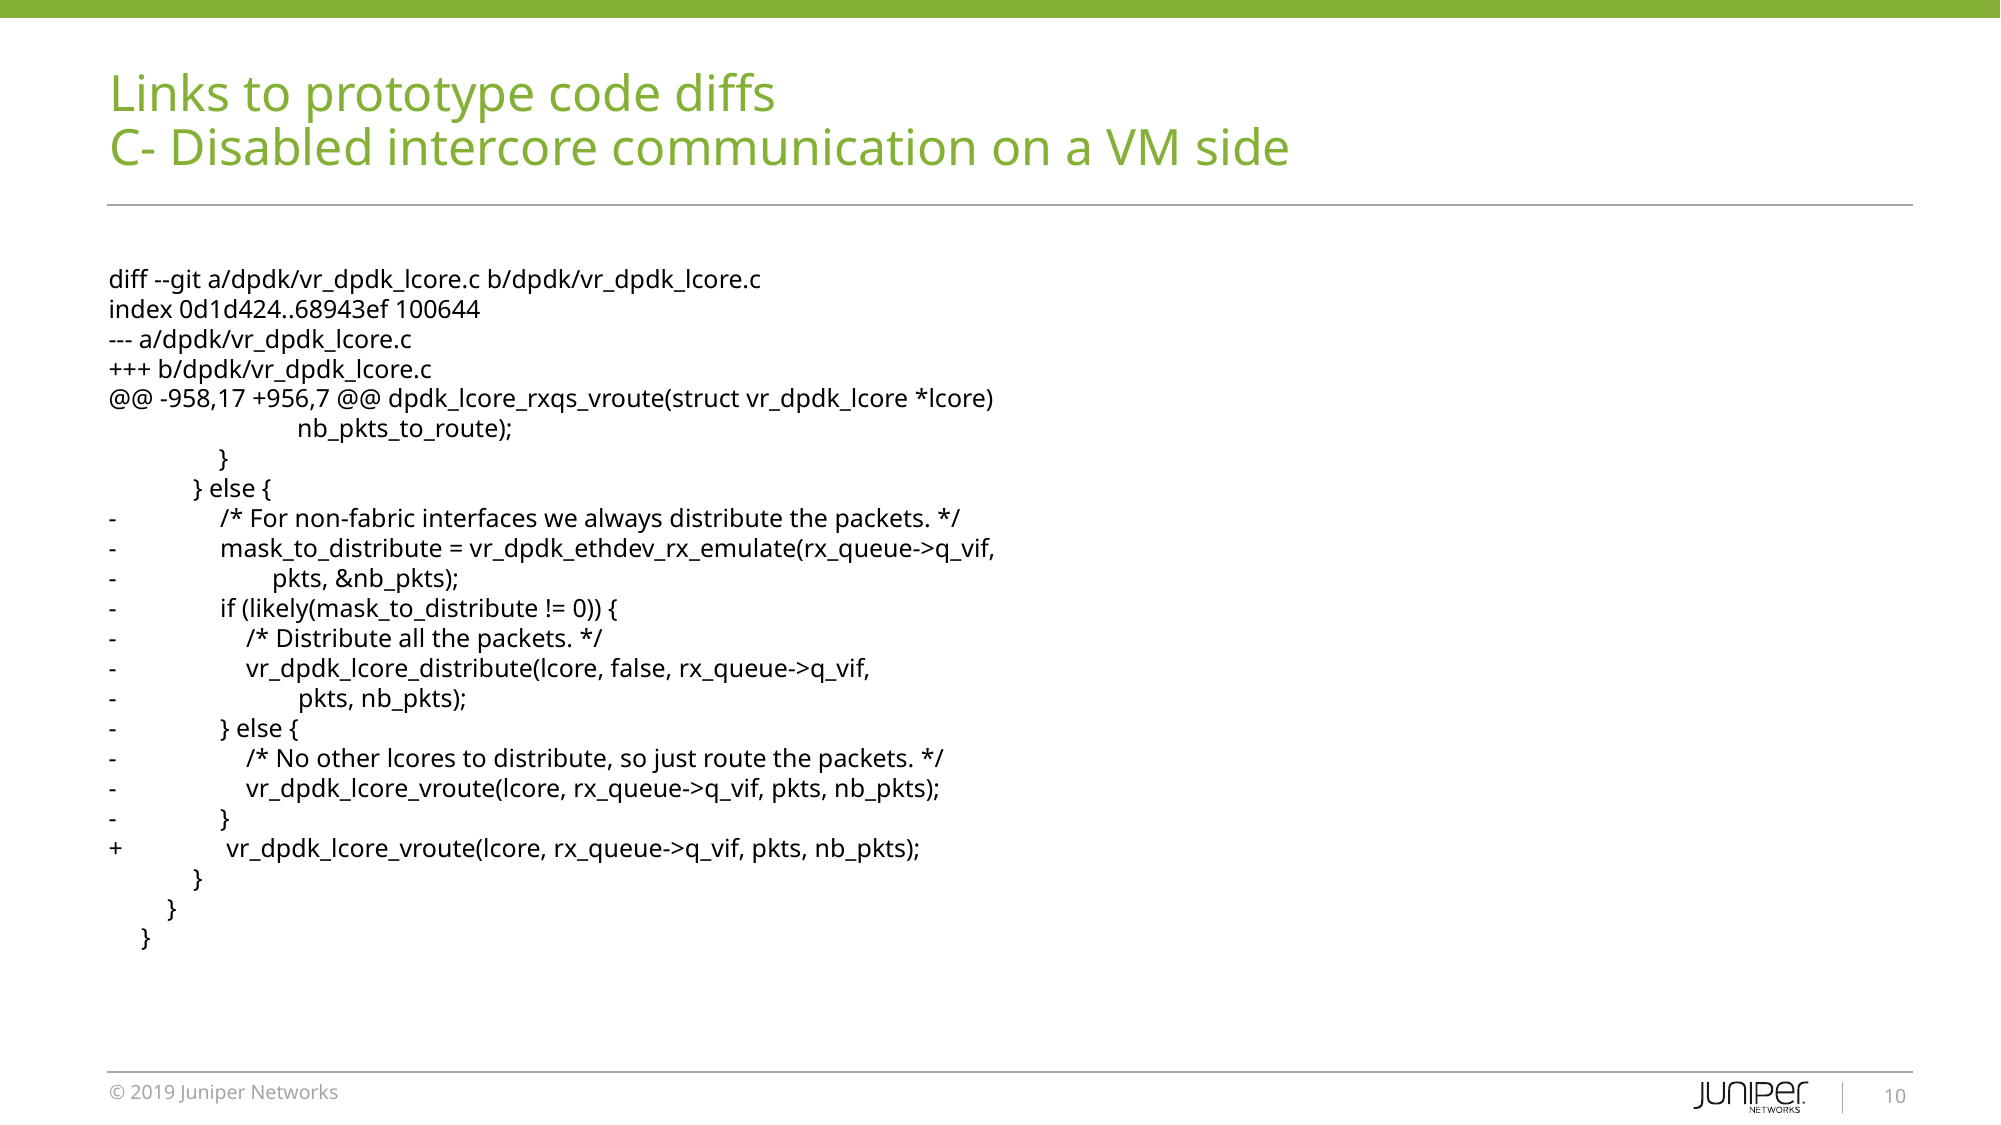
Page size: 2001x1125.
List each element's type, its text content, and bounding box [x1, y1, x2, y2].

list diff --git a/dpdk/vr_dpdk_lcore.c b/dpdk/vr_dpdk_lcore.c index 0d1d424..68943ef 100644 --- a/dpdk/vr_dpdk_lcore.c +++ b/dpdk/vr_dpdk_lcore.c @@ -958,17 +956,7 @@ dpdk_lcore_rxqs_vroute(struct vr_dpdk_lcore *lcore) nb_pkts_to_route); } } else { - /* For non-fabric interfaces we always distribute the packets. */ - mask_to_distribute = vr_dpdk_ethdev_rx_emulate(rx_queue->q_vif, - pkts, &nb_pkts); - if (likely(mask_to_distribute != 0)) { - /* Distribute all the packets. */ - vr_dpdk_lcore_distribute(lcore, false, rx_queue->q_vif, - pkts, nb_pkts); - } else { - /* No other lcores to distribute, so just route the packets. */ - vr_dpdk_lcore_vroute(lcore, rx_queue->q_vif, pkts, nb_pkts); - } + vr_dpdk_lcore_vroute(lcore, rx_queue->q_vif, pkts, nb_pkts); } } } [108, 263, 1913, 972]
title Links to prototype code diffs C- Disabled intercore communication on a VM side [109, 35, 1913, 177]
slide_number ‹#› [1852, 1085, 1907, 1109]
